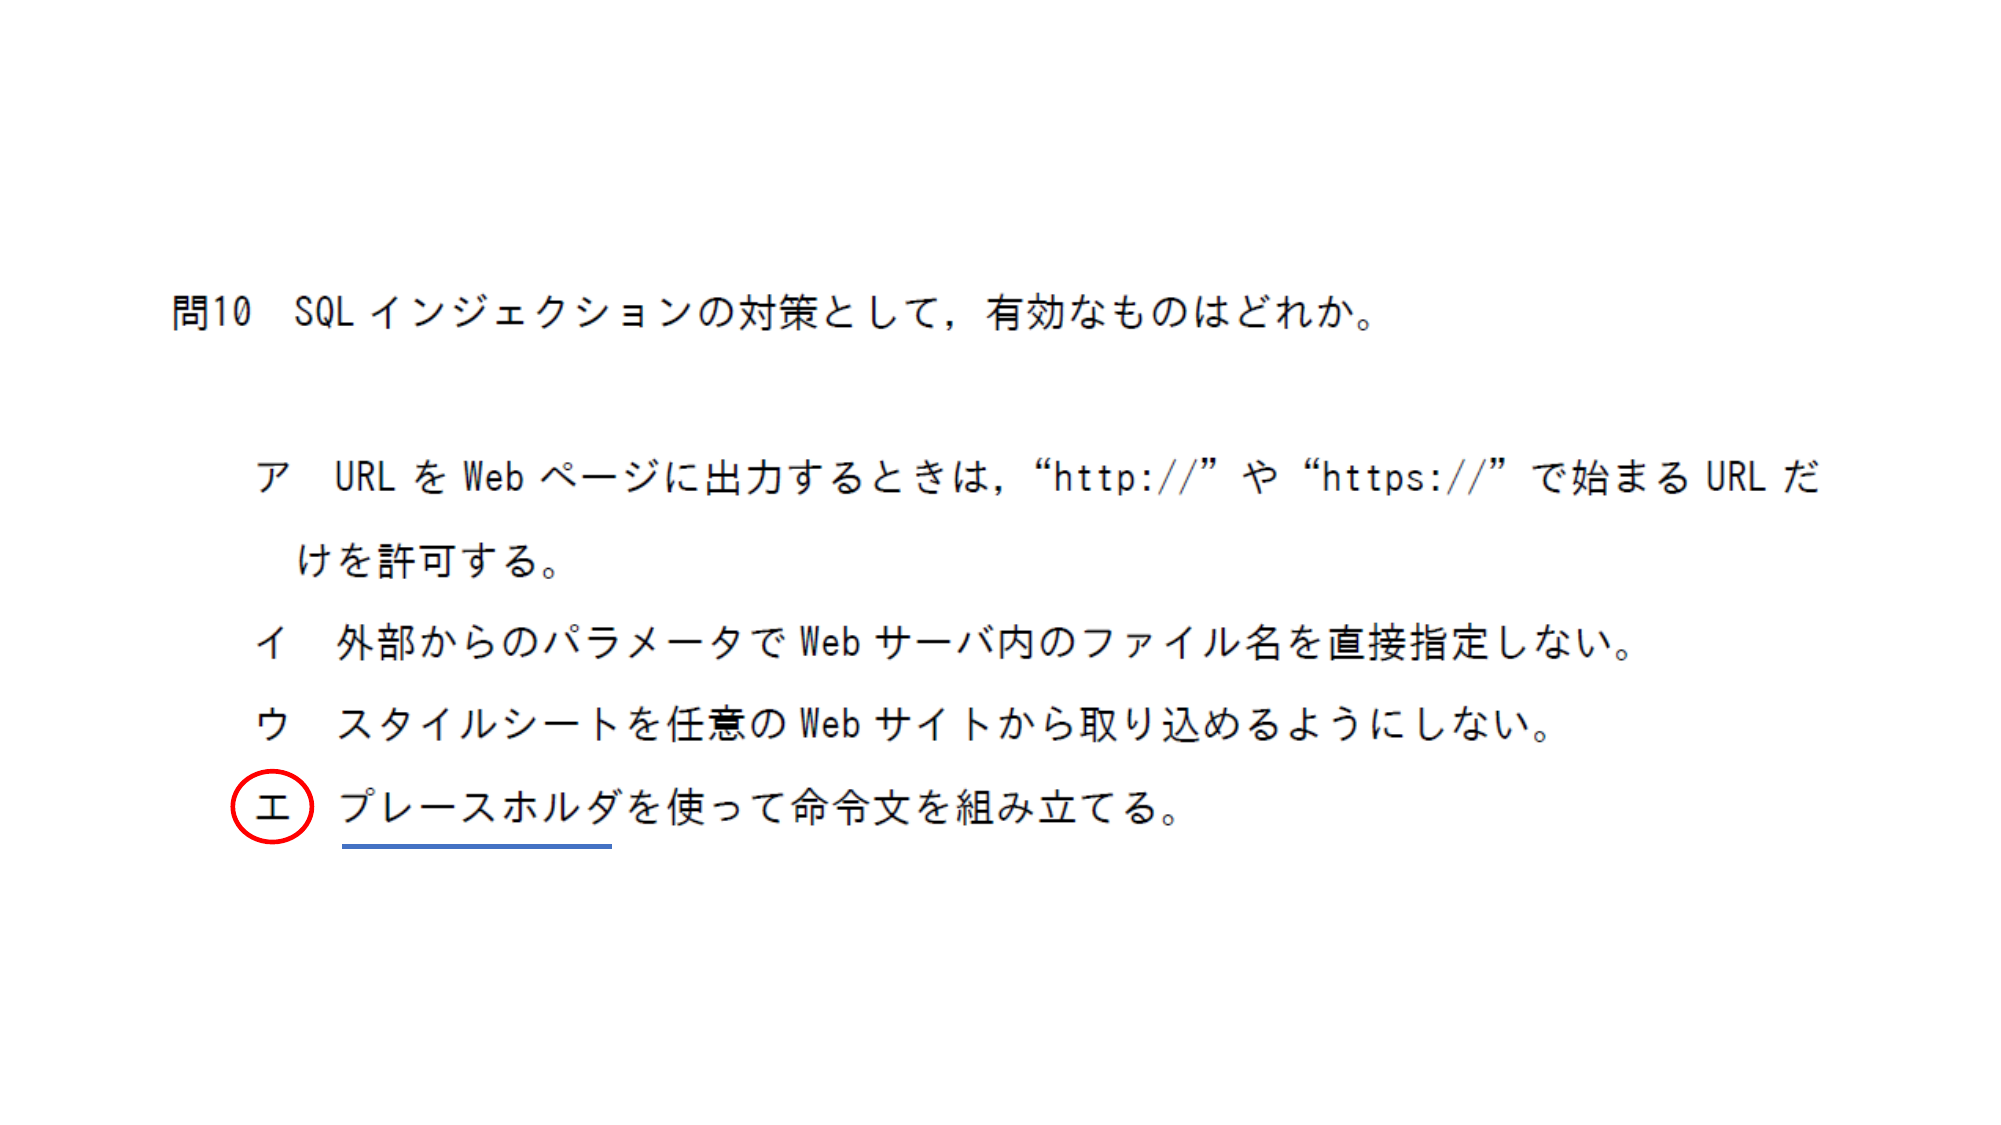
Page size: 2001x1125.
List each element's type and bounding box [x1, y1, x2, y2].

picture [154, 271, 1846, 854]
